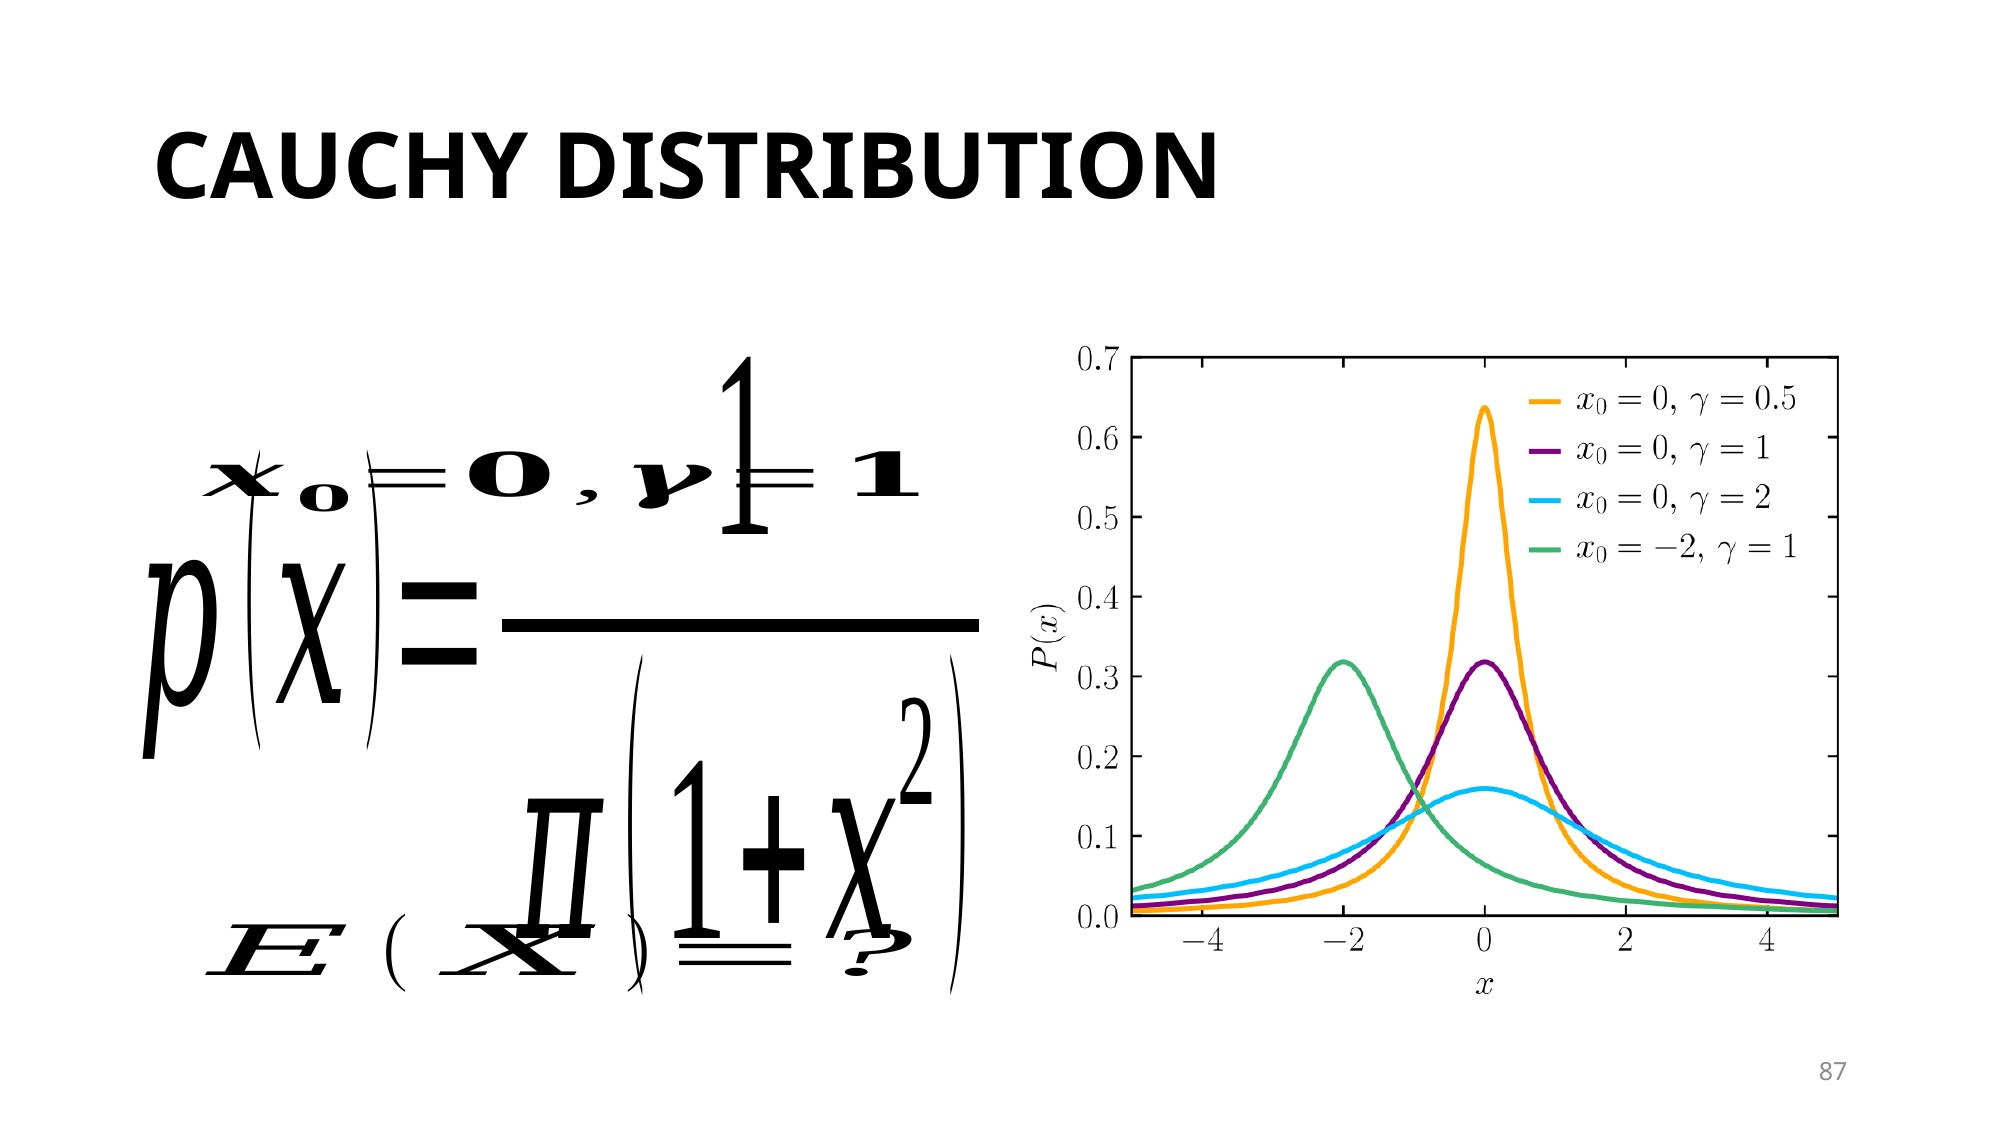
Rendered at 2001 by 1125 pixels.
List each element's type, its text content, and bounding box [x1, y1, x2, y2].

slide_number 87 [1412, 1042, 1863, 1103]
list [1012, 316, 1863, 997]
title CAUCHY DISTRIBUTION [137, 59, 1863, 278]
